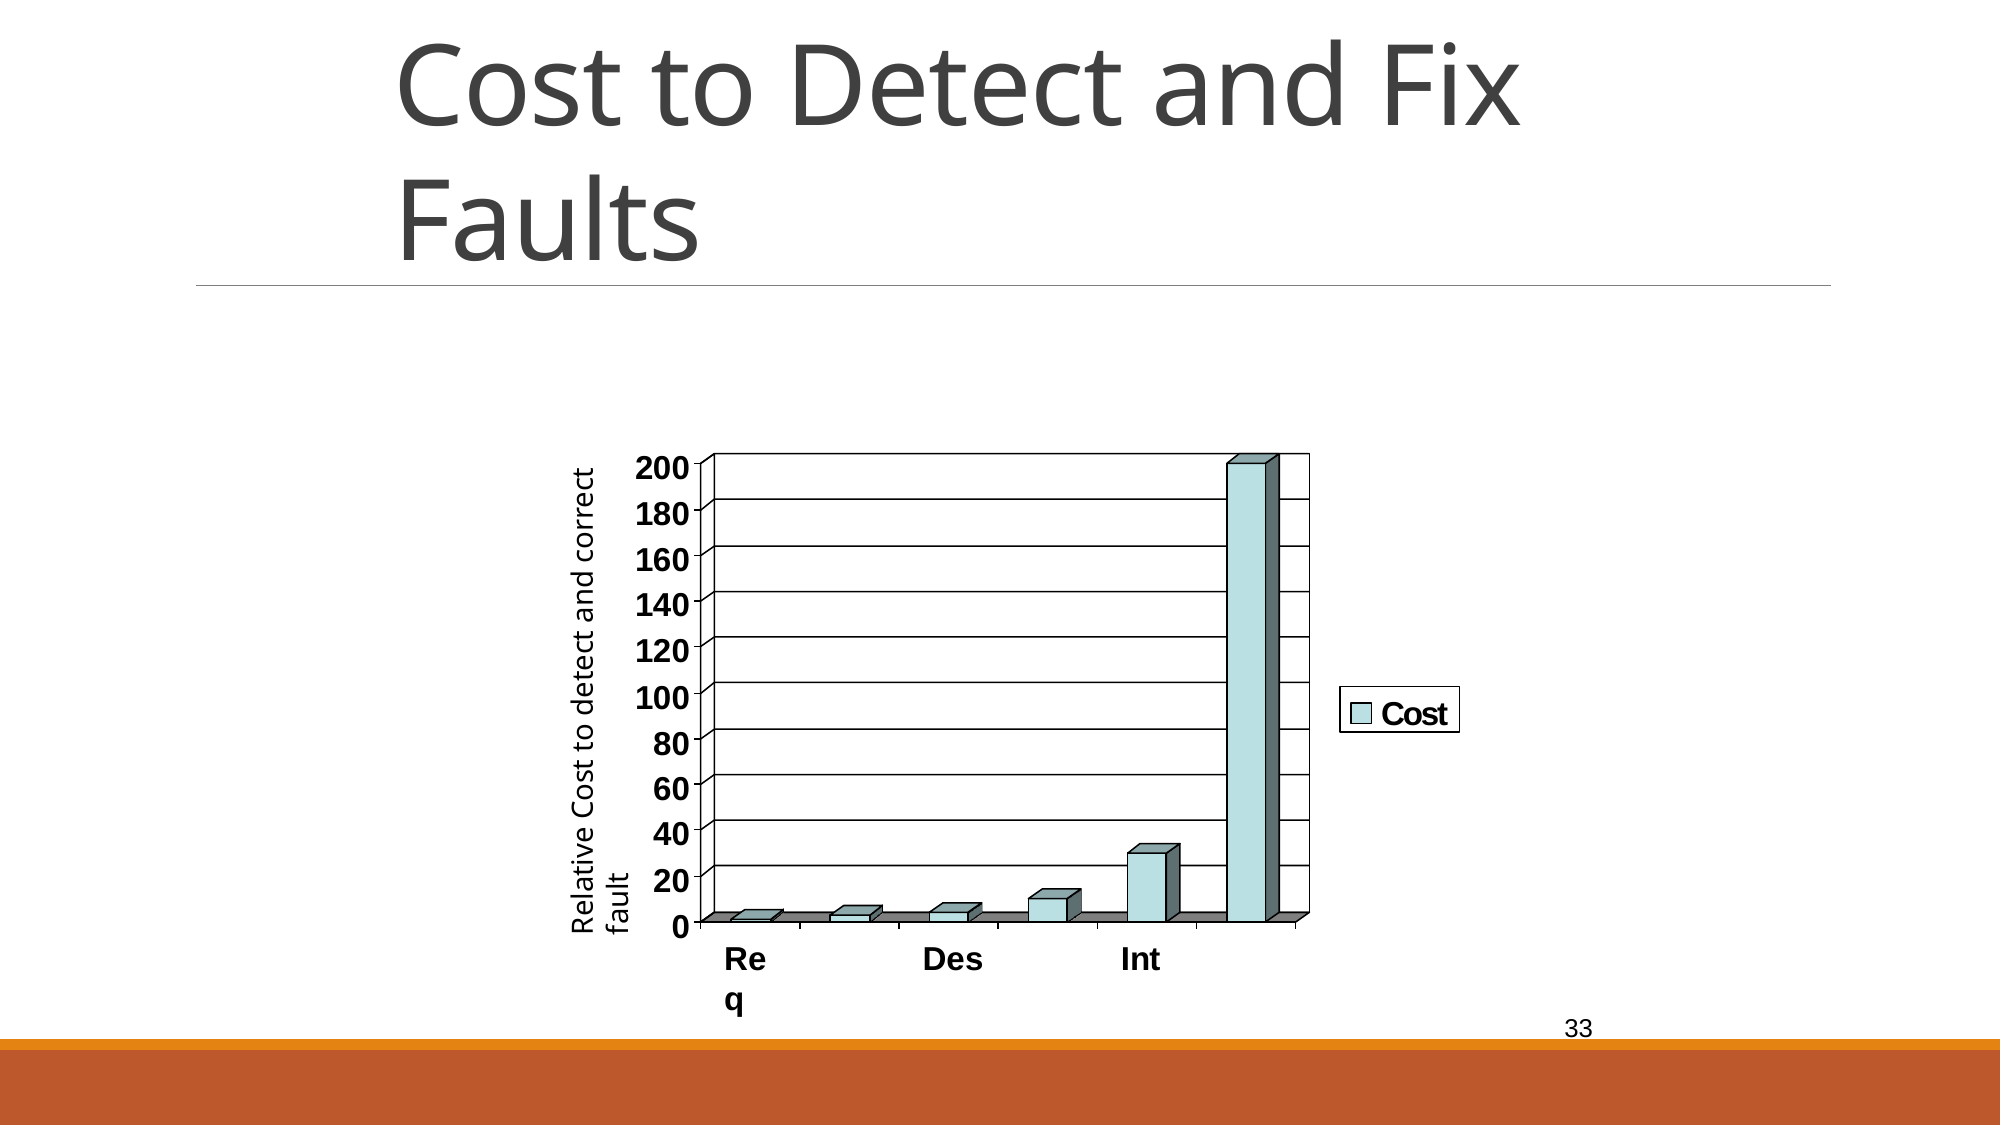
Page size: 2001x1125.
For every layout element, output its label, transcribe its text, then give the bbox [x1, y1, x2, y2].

text_box Cost [1339, 686, 1460, 732]
text_box Des [920, 938, 1119, 978]
title Cost to Detect and Fix Faults [391, 11, 1719, 284]
text_box 33 [1558, 1016, 1599, 1044]
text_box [1349, 701, 1373, 725]
text_box Req [722, 938, 782, 1018]
text_box Int [1119, 935, 1497, 978]
text_box 200 180 160 140 120 100 80 60 40 20 0 [632, 437, 691, 945]
text_box Relative Cost to detect and correct fault [563, 417, 600, 937]
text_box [693, 452, 1311, 930]
